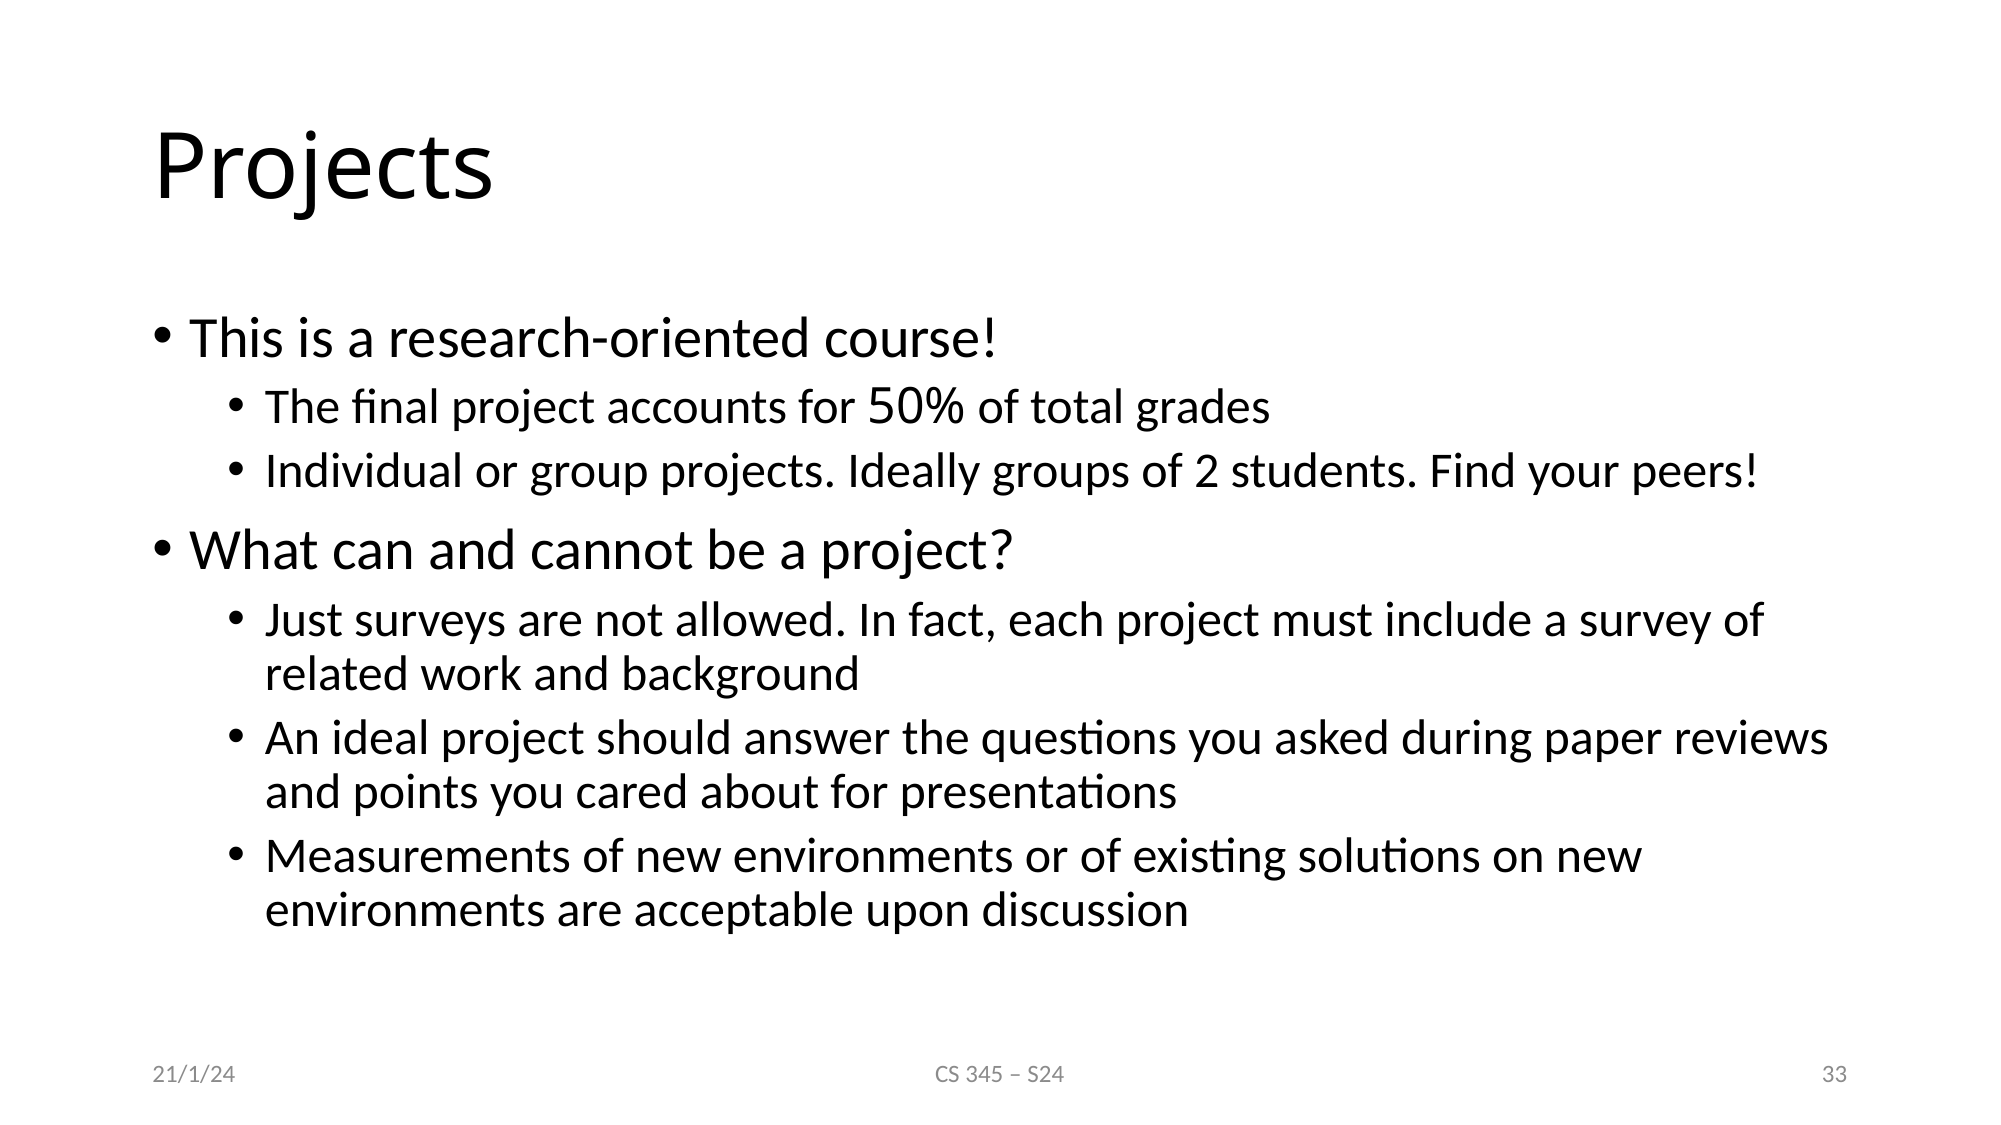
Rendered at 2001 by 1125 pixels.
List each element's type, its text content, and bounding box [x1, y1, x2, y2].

slide_number 33 [1412, 1042, 1863, 1103]
title Projects [137, 59, 1863, 278]
list This is a research-oriented course! The final project accounts for 50% of total grades Individual or group projects. Ideally groups of 2 students. Find your peers! What can and cannot be a project? Just surveys are not allowed. In fact, each project must include a survey of related work and background An ideal project should answer the questions you asked during paper reviews and points you cared about for presentations Measurements of new environments or of existing solutions on new environments are acceptable upon discussion [137, 299, 1863, 1014]
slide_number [137, 1042, 588, 1103]
footer CS 345 – S24 [662, 1042, 1338, 1103]
